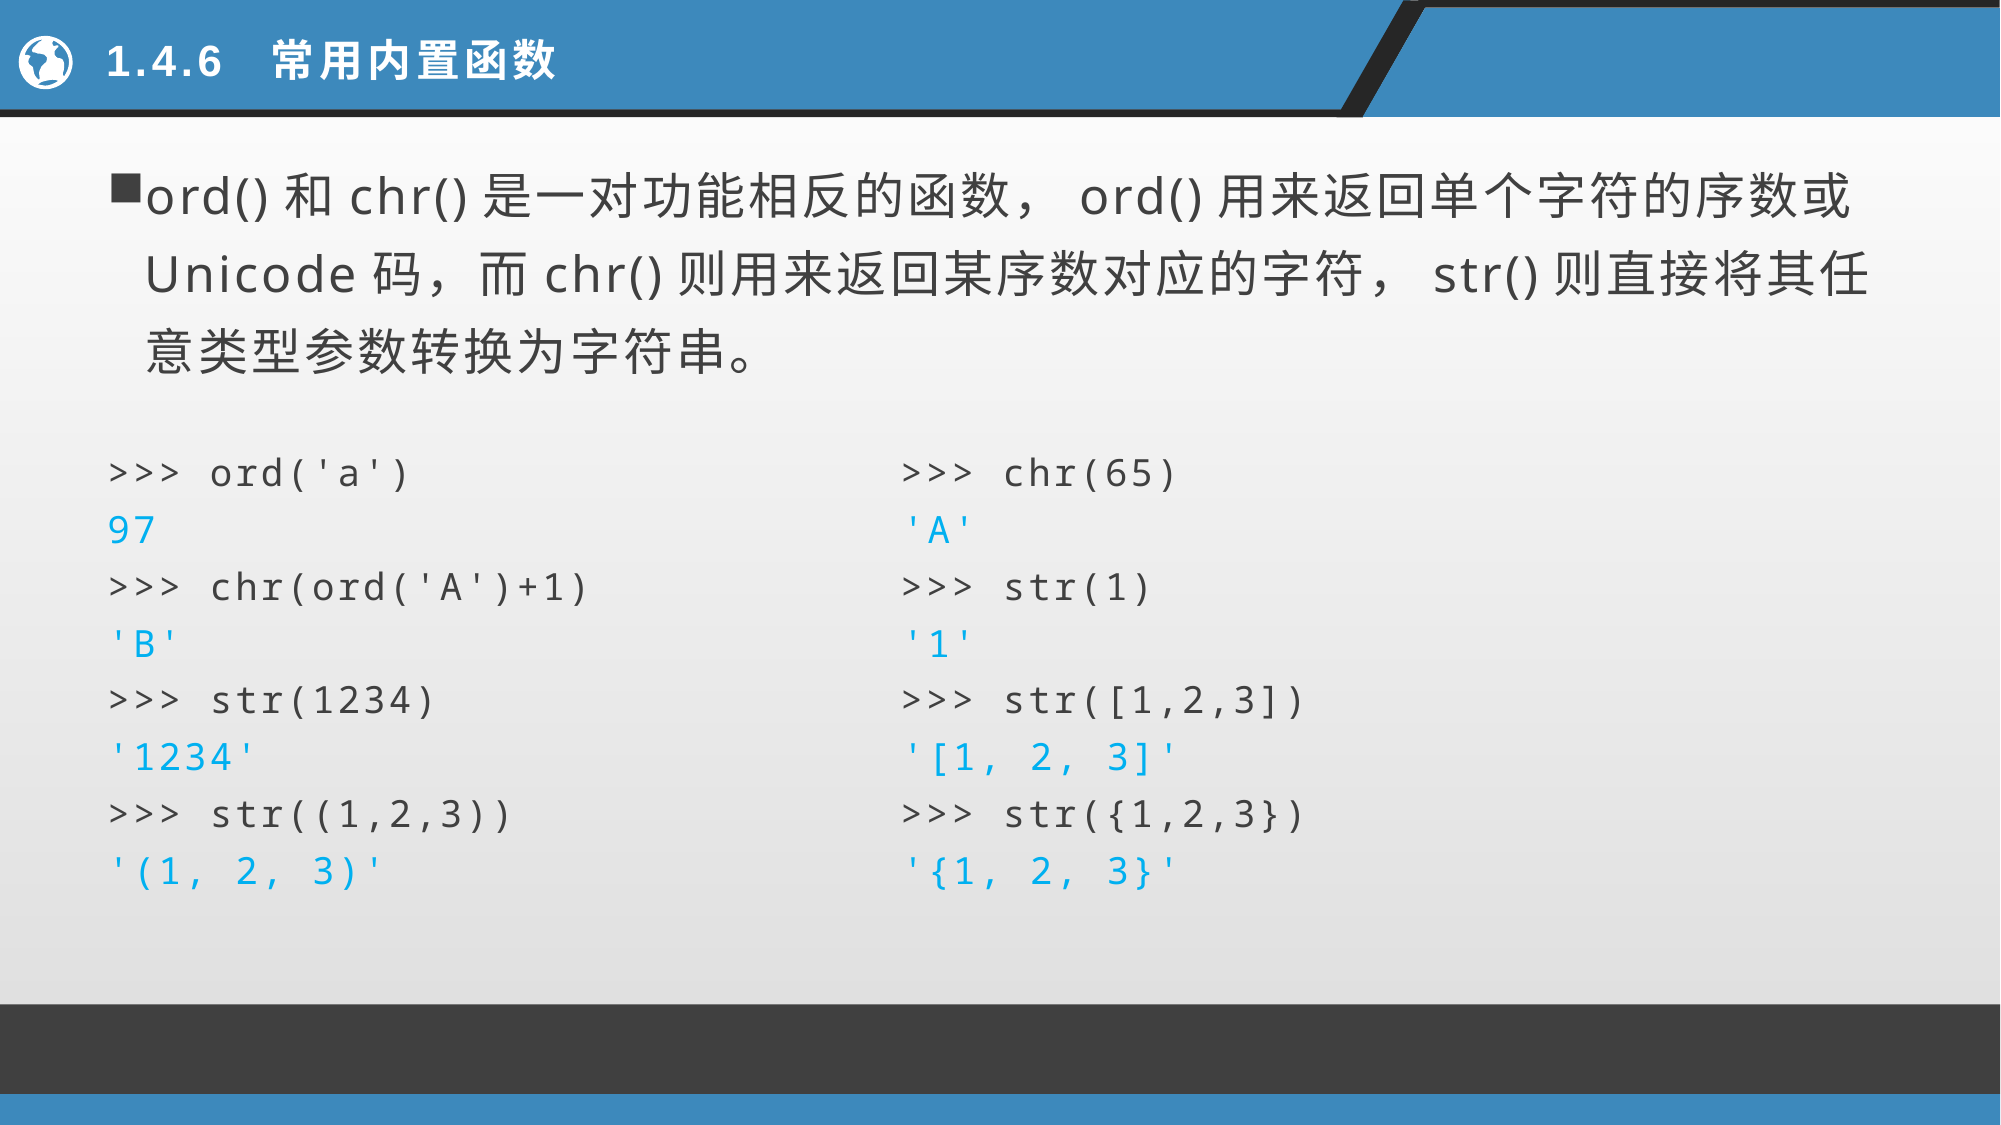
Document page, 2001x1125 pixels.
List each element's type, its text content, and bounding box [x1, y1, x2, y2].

list ord()和chr()是一对功能相反的函数，ord()用来返回单个字符的序数或Unicode码，而chr()则用来返回某序数对应的字符，str()则直接将其任意类型参数转换为字符串。 >>> ord('a') >>> chr(65) 97 'A' >>> chr(ord('A')+1) >>> str(1) 'B' '1' >>> str(1234) >>> str([1,2,3]) '1234' '[1, 2, 3]' >>> str((1,2,3)) >>> str({1,2,3}) '(1, 2, 3)' '{1, 2, 3}' [90, 146, 1921, 976]
title 1.4.6 常用内置函数 [90, 0, 977, 146]
